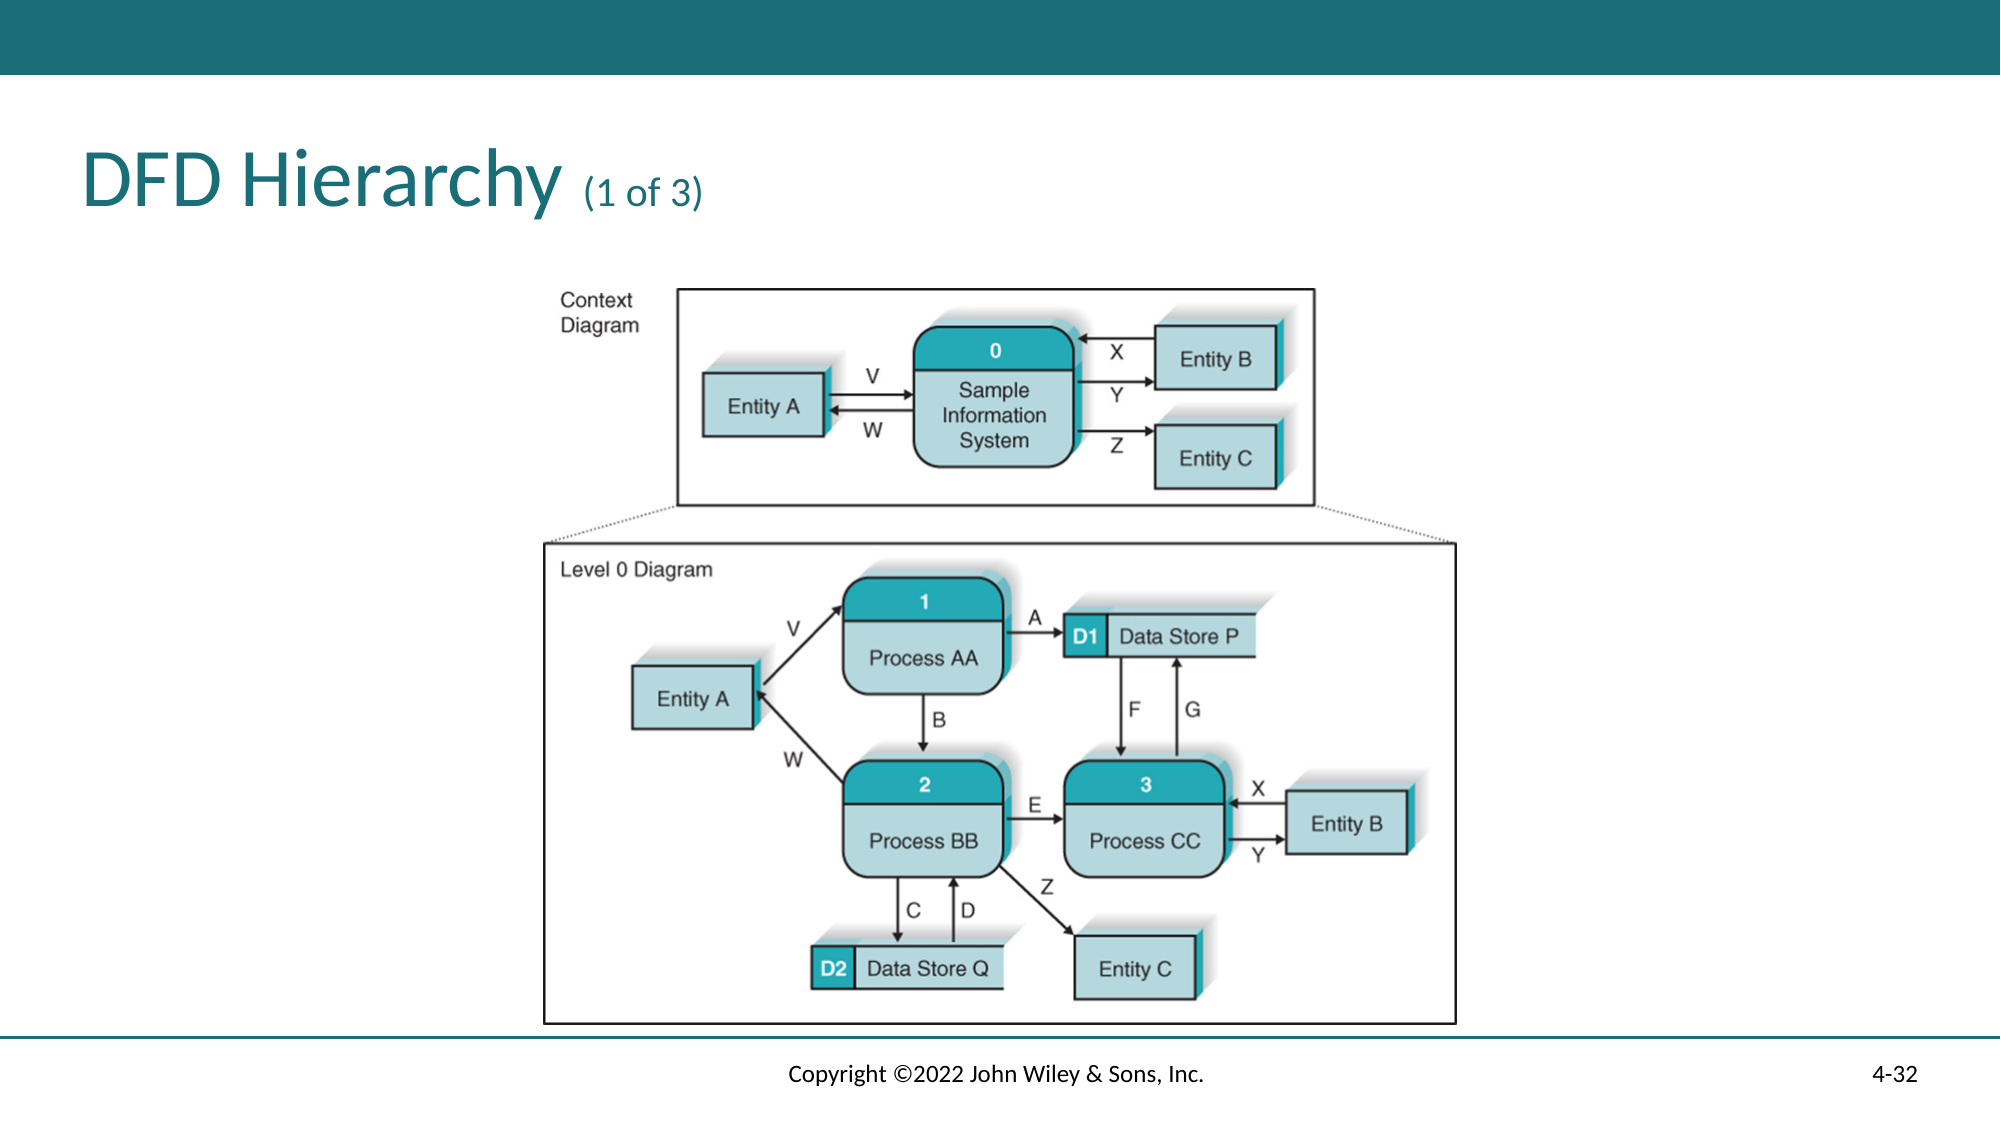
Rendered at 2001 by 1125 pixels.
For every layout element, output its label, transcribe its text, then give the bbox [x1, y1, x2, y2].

title DFD Hierarchy (1 of 3) [66, 127, 1934, 288]
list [543, 288, 1457, 1025]
footer Copyright ©2022 John Wiley & Sons, Inc. [662, 1042, 1338, 1103]
slide_number 4-32 [1412, 1042, 1934, 1103]
